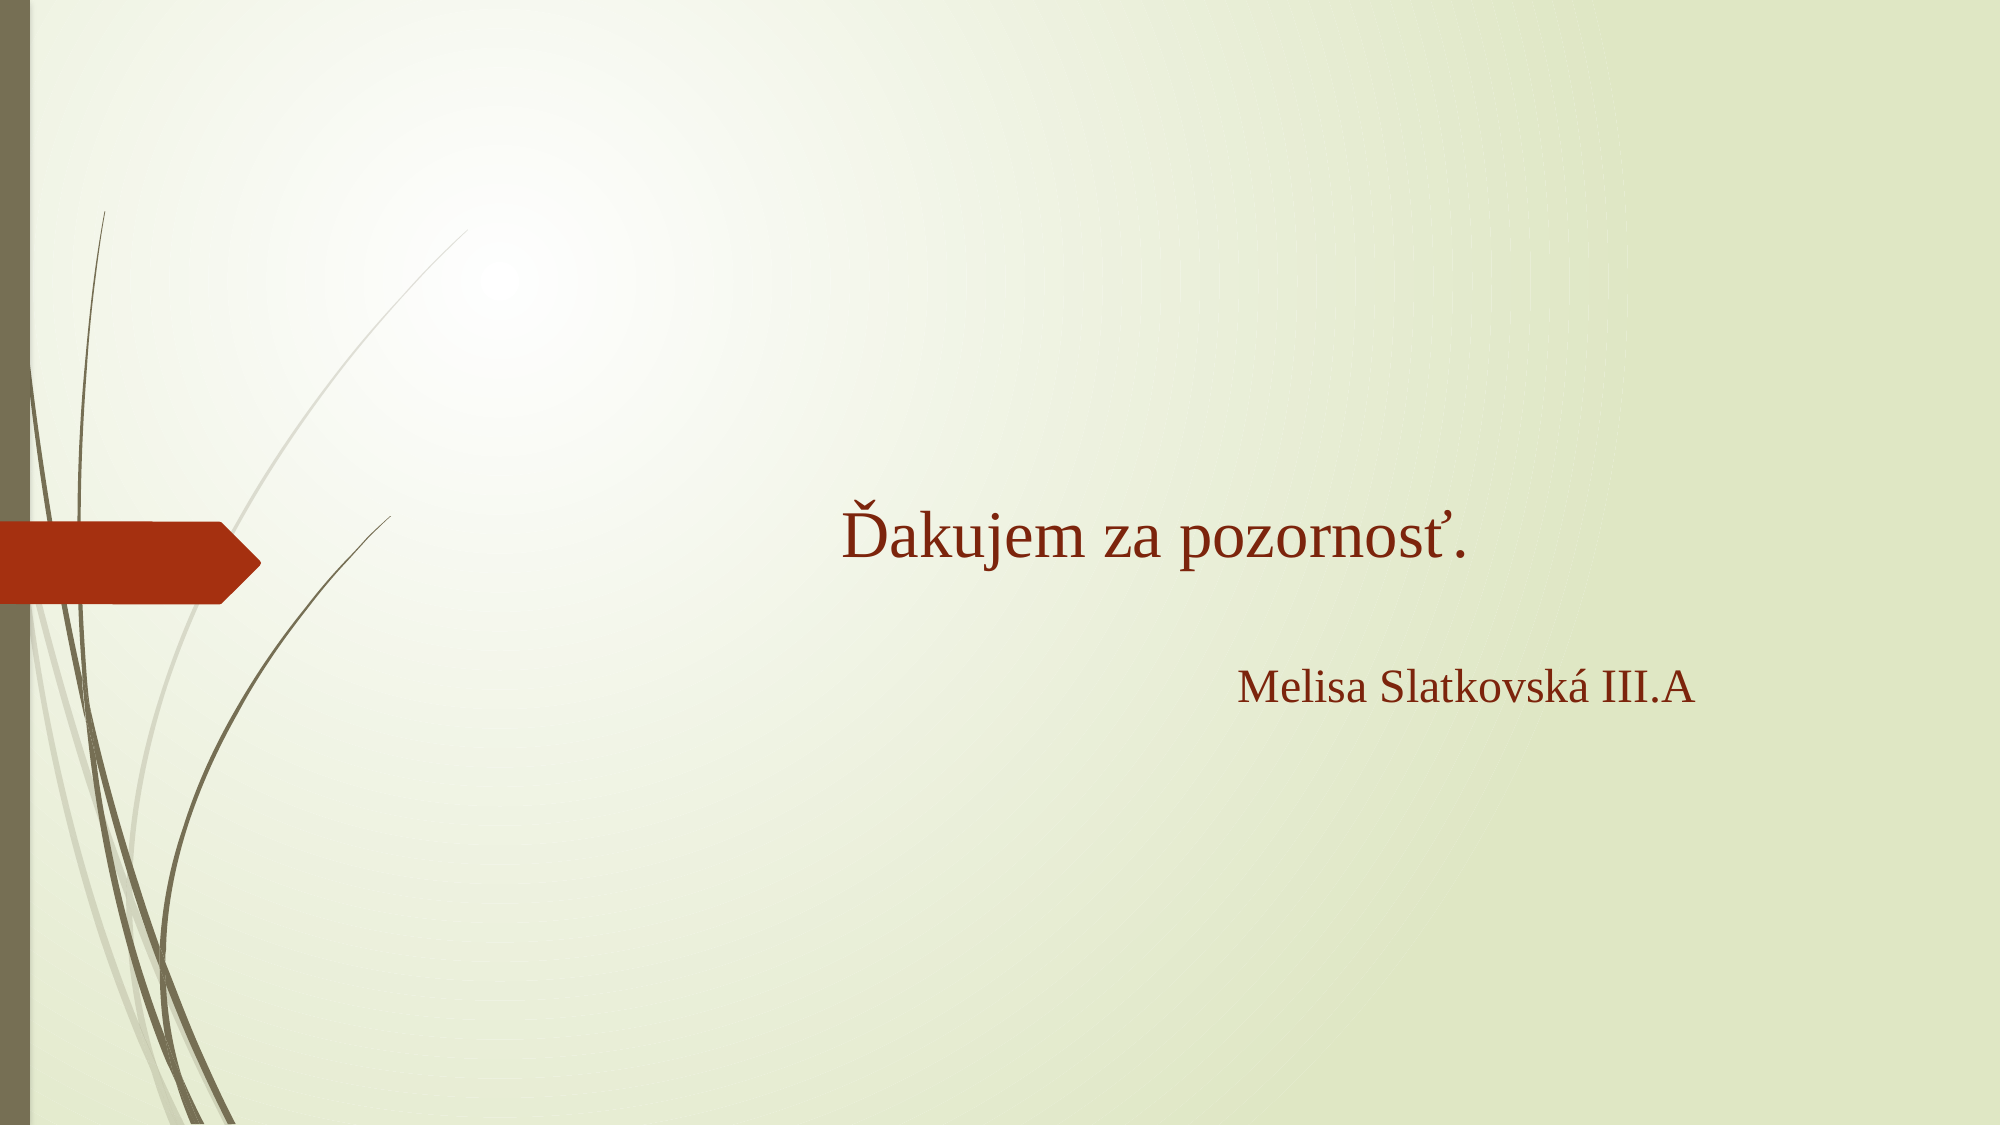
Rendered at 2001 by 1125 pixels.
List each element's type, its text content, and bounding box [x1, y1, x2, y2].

list Melisa Slatkovská III.A [424, 579, 1888, 721]
title Ďakujem za pozornosť. [424, 337, 1888, 579]
